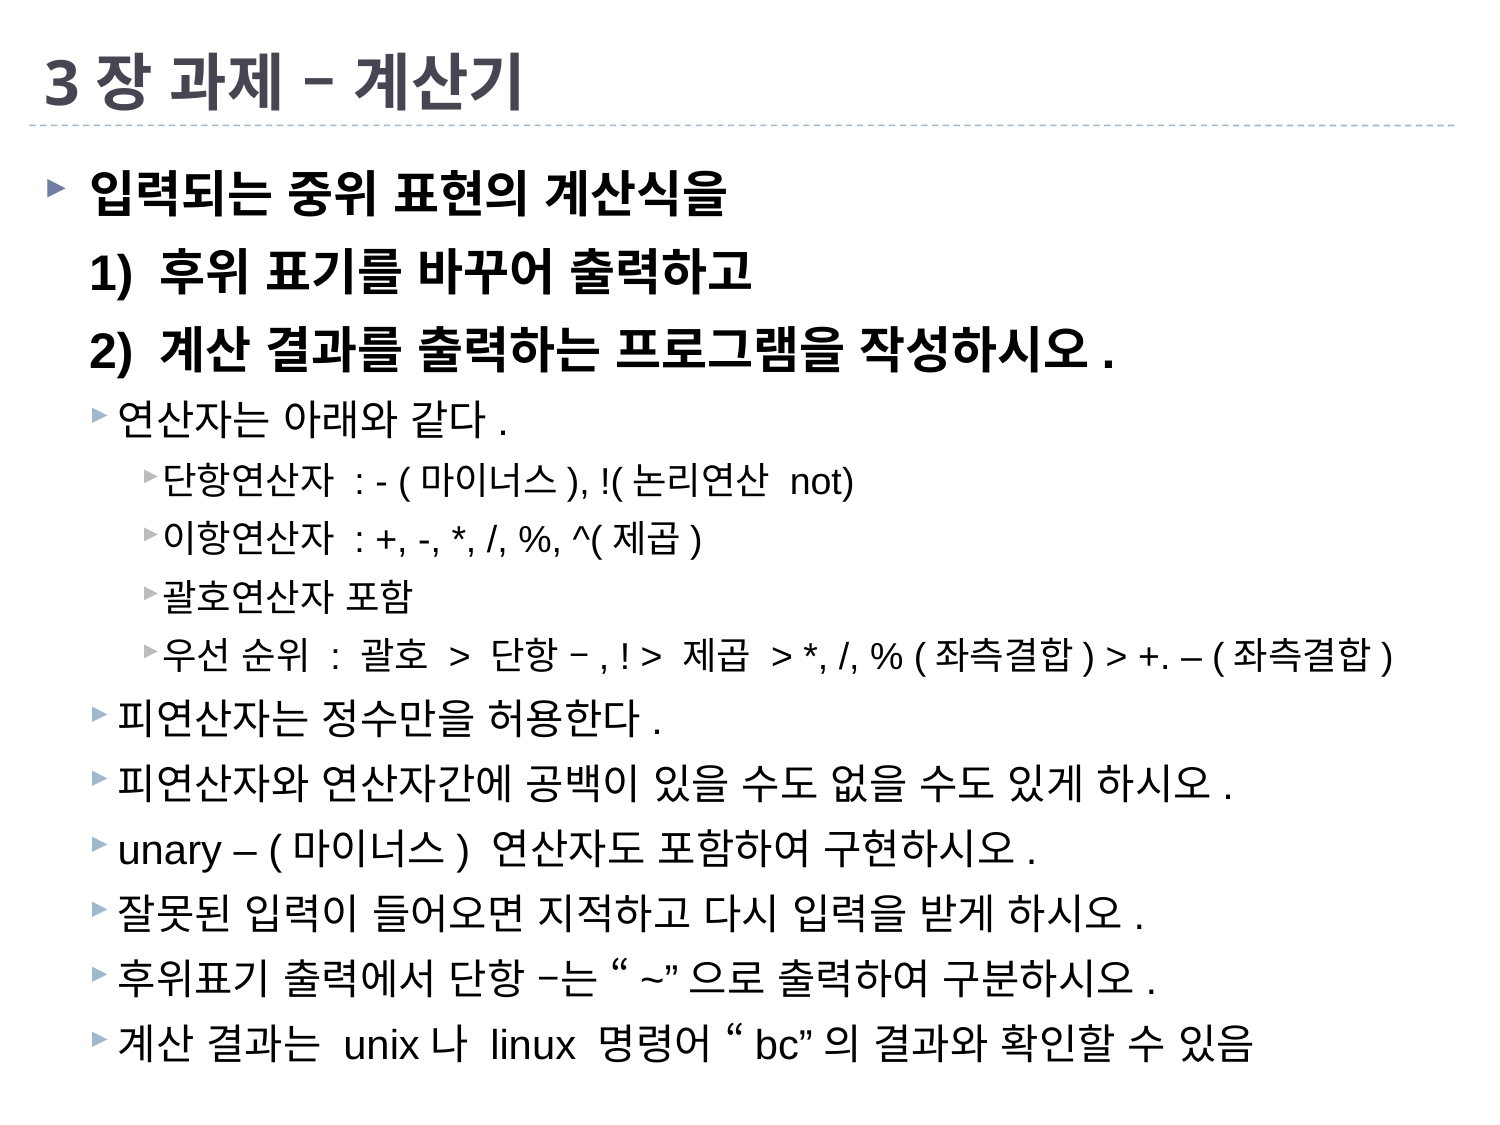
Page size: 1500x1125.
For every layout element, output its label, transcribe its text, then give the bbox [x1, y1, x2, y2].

list 입력되는 중위 표현의 계산식을 1) 후위 표기를 바꾸어 출력하고 2) 계산 결과를 출력하는 프로그램을 작성하시오. 연산자는 아래와 같다. 단항연산자 : - (마이너스), !(논리연산 not) 이항연산자 : +, -, *, /, %, ^(제곱) 괄호연산자 포함 우선 순위 : 괄호 > 단항 –, ! > 제곱 > *, /, % (좌측결합) > +. – (좌측결합) 피연산자는 정수만을 허용한다. 피연산자와 연산자간에 공백이 있을 수도 없을 수도 있게 하시오. unary – (마이너스) 연산자도 포함하여 구현하시오. 잘못된 입력이 들어오면 지적하고 다시 입력을 받게 하시오. 후위표기 출력에서 단항 –는 “~”으로 출력하여 구분하시오. 계산 결과는 unix나 linux 명령어 “bc”의 결과와 확인할 수 있음 [29, 137, 1471, 1094]
title 3장 과제 – 계산기 [29, 24, 1459, 126]
